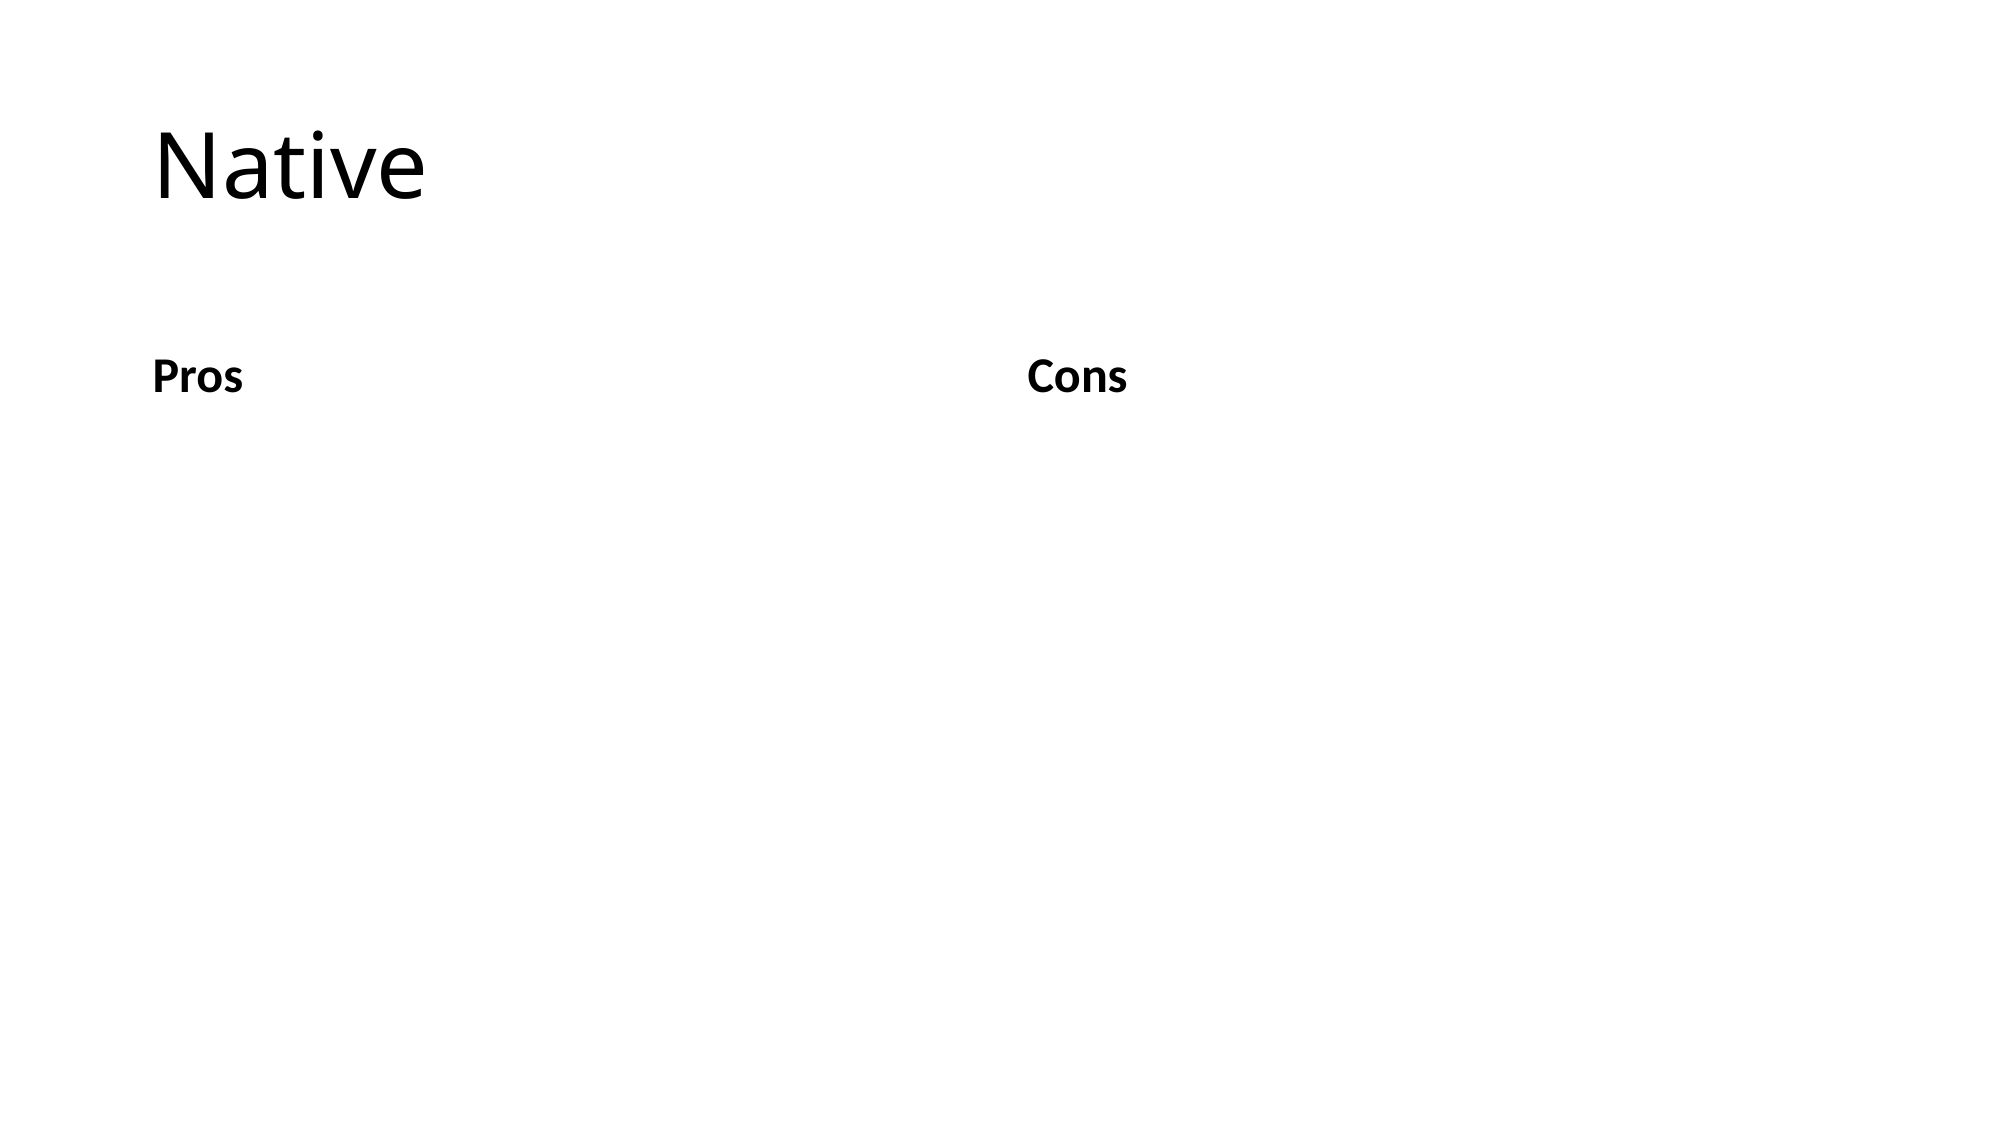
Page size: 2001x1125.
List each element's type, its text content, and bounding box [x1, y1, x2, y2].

list Cons [1012, 275, 1863, 411]
title Native [137, 59, 1863, 278]
list Pros [137, 275, 984, 411]
